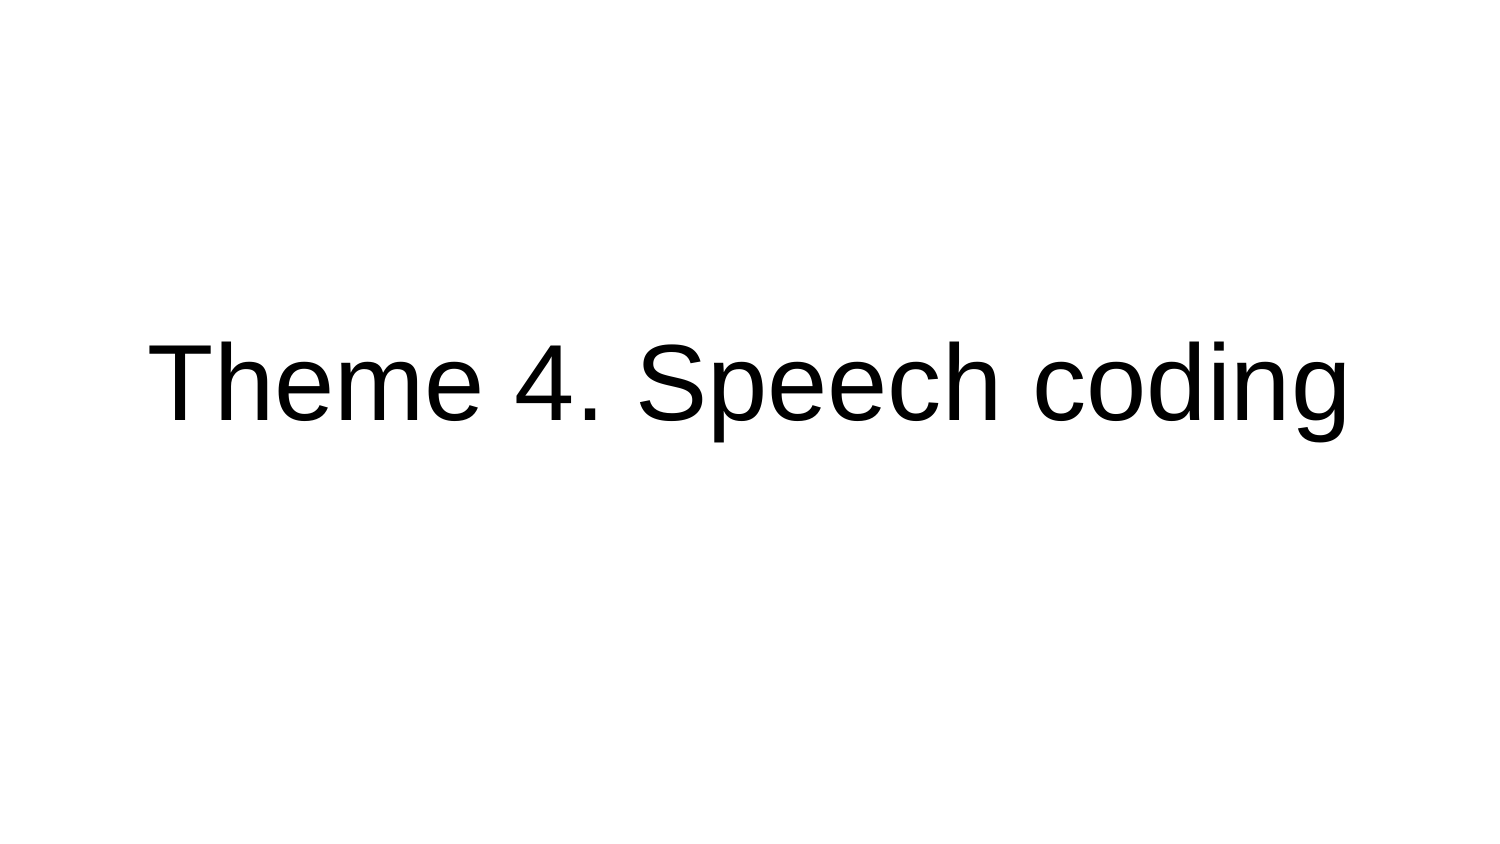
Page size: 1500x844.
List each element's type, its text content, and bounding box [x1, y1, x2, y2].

title Theme 4. Speech coding [51, 122, 1449, 459]
